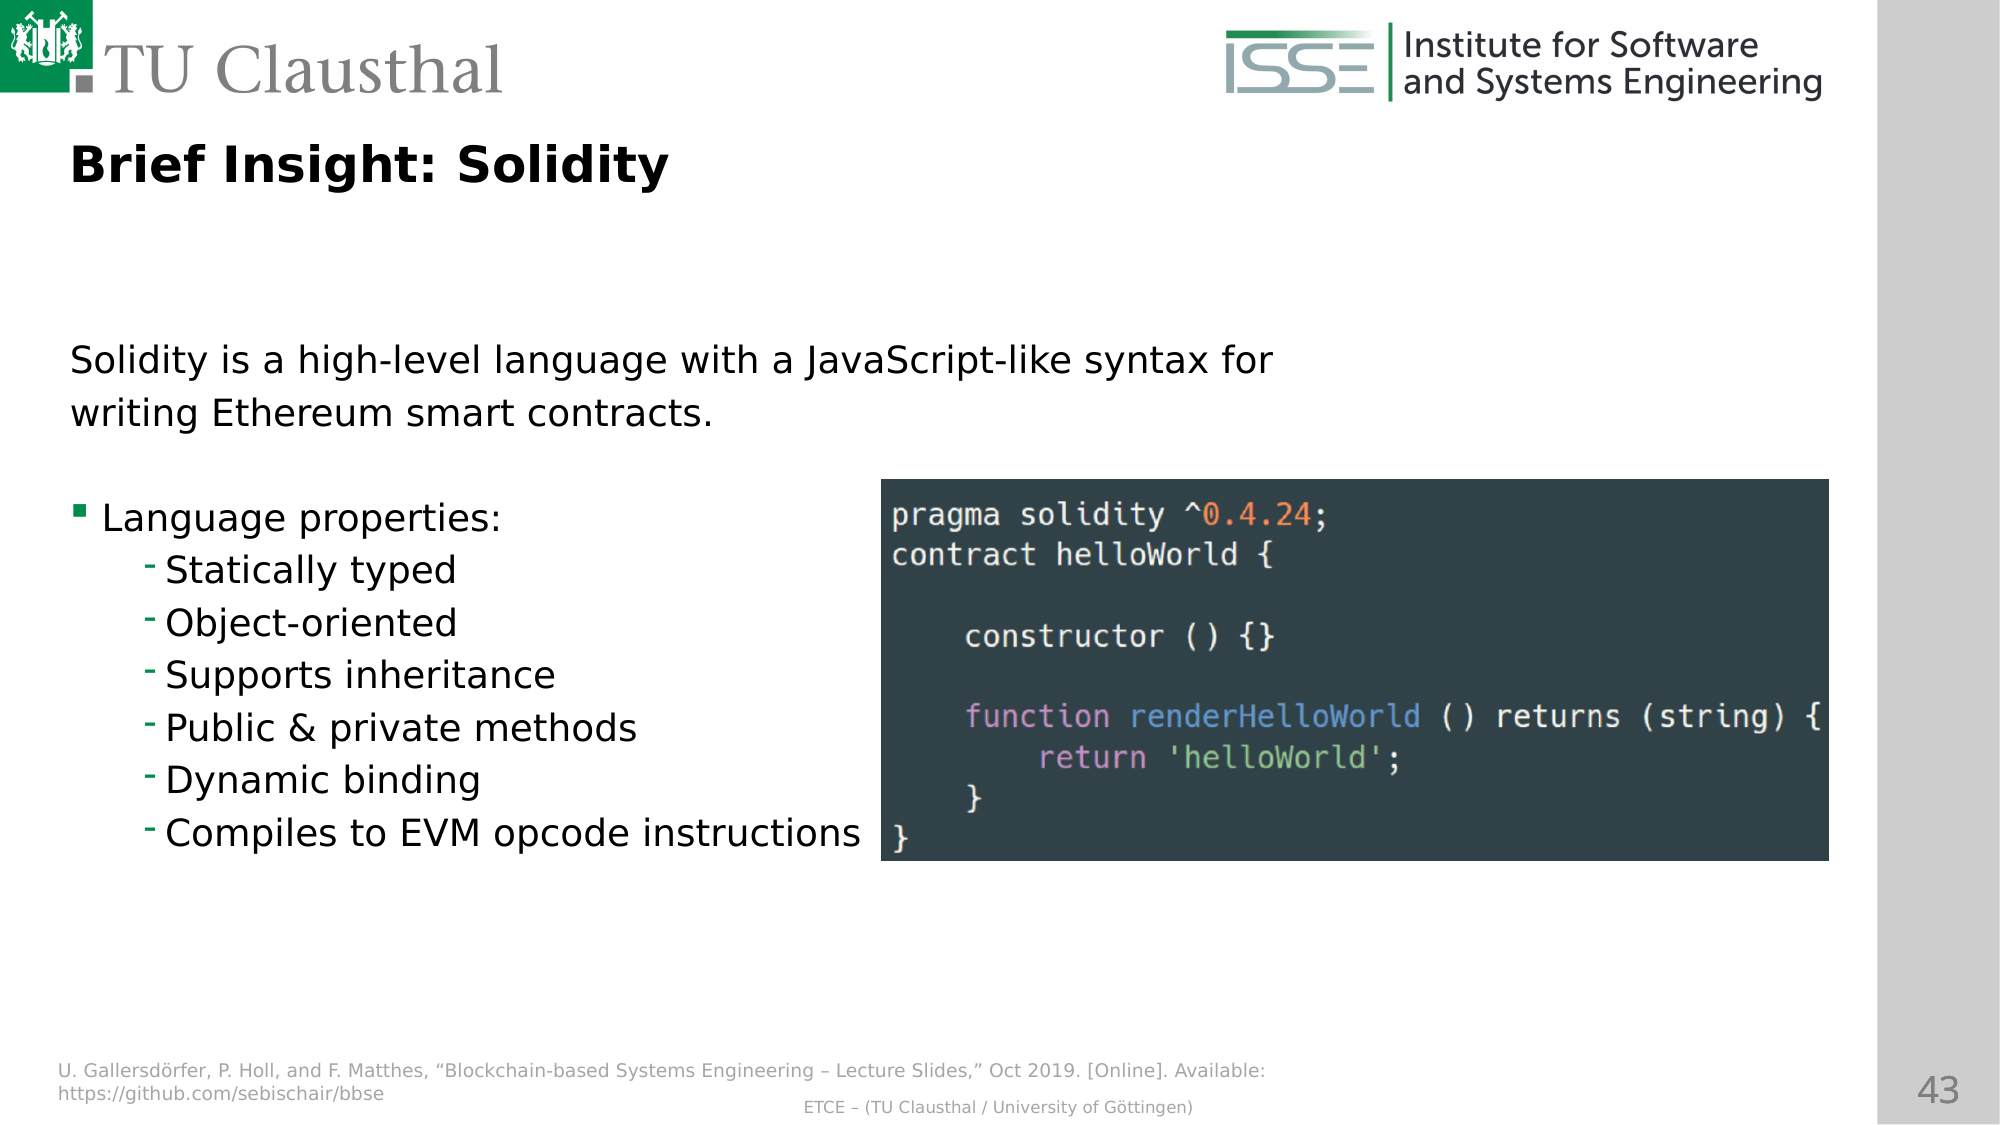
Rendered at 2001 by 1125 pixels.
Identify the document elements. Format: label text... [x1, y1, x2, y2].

picture [1218, 22, 1827, 108]
text_box Brief Insight: Solidity [54, 125, 1819, 208]
picture [881, 479, 1830, 861]
picture [0, 0, 502, 93]
text_box U. Gallersdörfer, P. Holl, and F. Matthes, “Blockchain-based Systems Engineering – Lecture Slides,” Oct 2019. [Online]. Available: https://github.com/sebischair/bbse [43, 1051, 1520, 1112]
text_box Solidity is a high-level language with a JavaScript-like syntax for writing Ethereum smart contracts. Language properties: Statically typed Object-oriented Supports inheritance Public & private methods Dynamic binding Compiles to EVM opcode instructions [54, 208, 1819, 1035]
